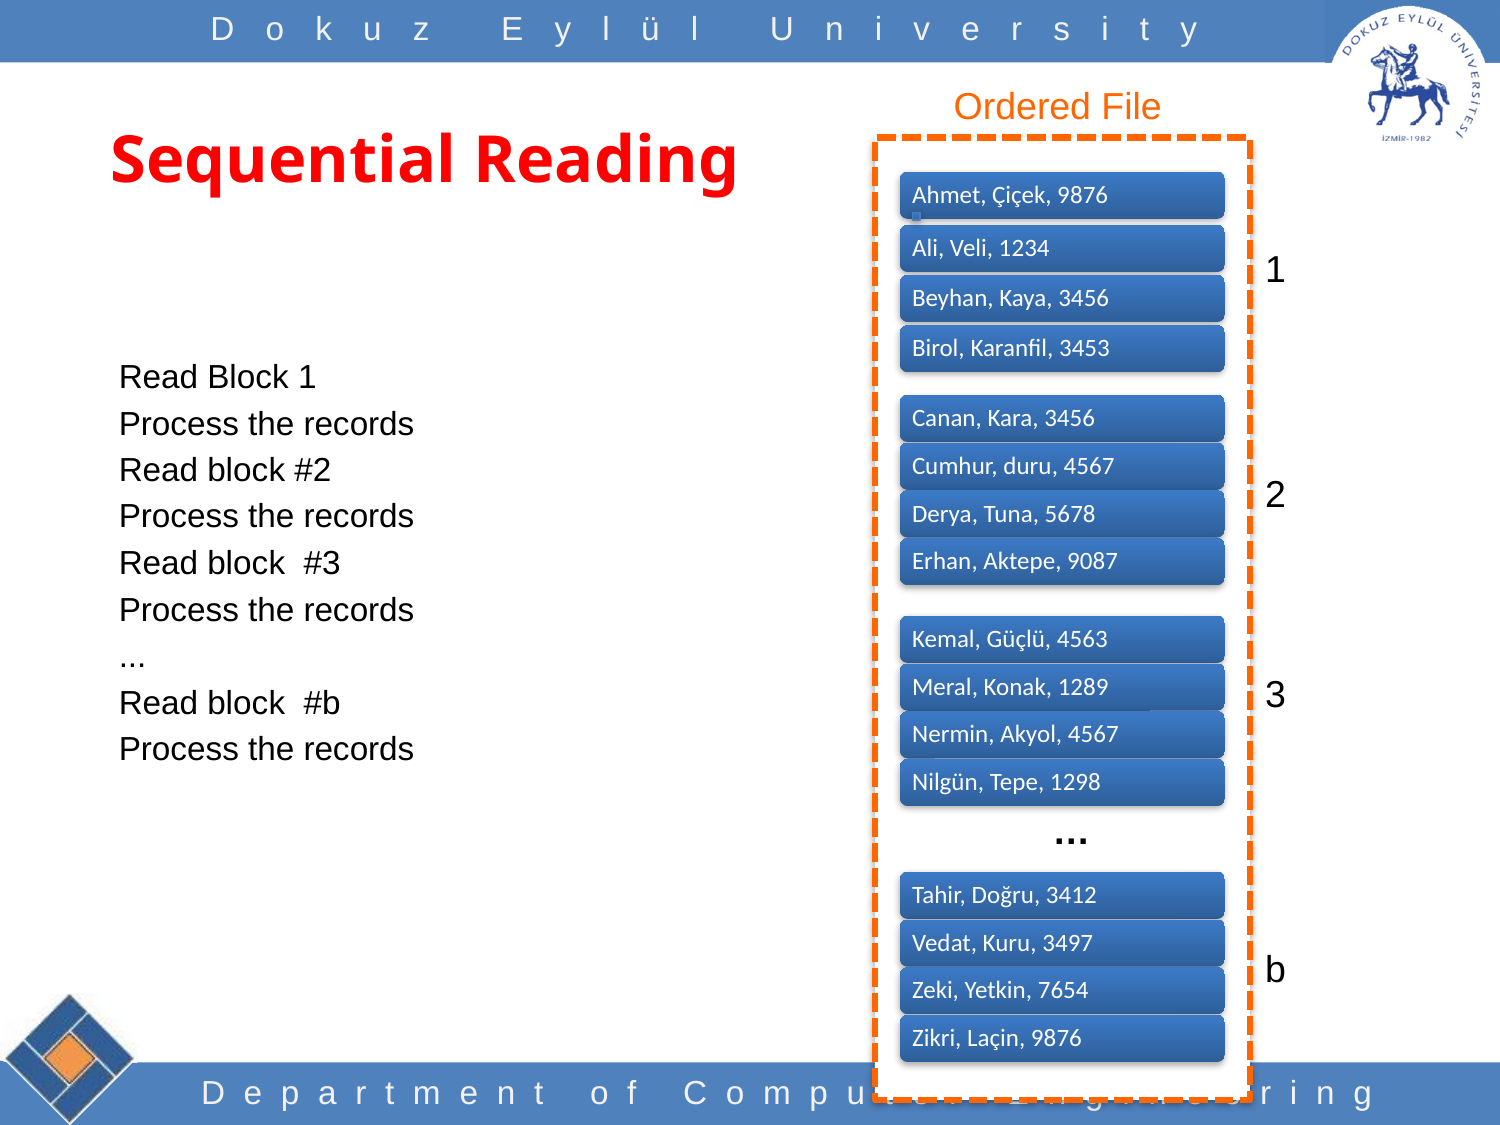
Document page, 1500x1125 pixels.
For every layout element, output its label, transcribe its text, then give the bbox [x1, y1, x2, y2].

text_box 2 [1250, 462, 1301, 523]
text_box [899, 862, 1226, 1076]
text_box 1 [1250, 237, 1301, 298]
text_box b [1250, 937, 1301, 998]
text_box … [1037, 828, 1106, 860]
text_box 3 [1250, 662, 1301, 723]
picture [1325, 0, 1500, 150]
text_box [874, 137, 1251, 1101]
title Sequential Reading [37, 87, 813, 225]
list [899, 385, 1226, 599]
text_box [899, 162, 1226, 376]
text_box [899, 606, 1226, 820]
text_box [78, 276, 813, 1045]
text_box Read Block 1 Process the records Read block #2 Process the records Read block #3 Process the records ... Read block #b Process the records [103, 301, 838, 1070]
picture [0, 993, 124, 1124]
text_box Ordered File [938, 74, 1177, 135]
